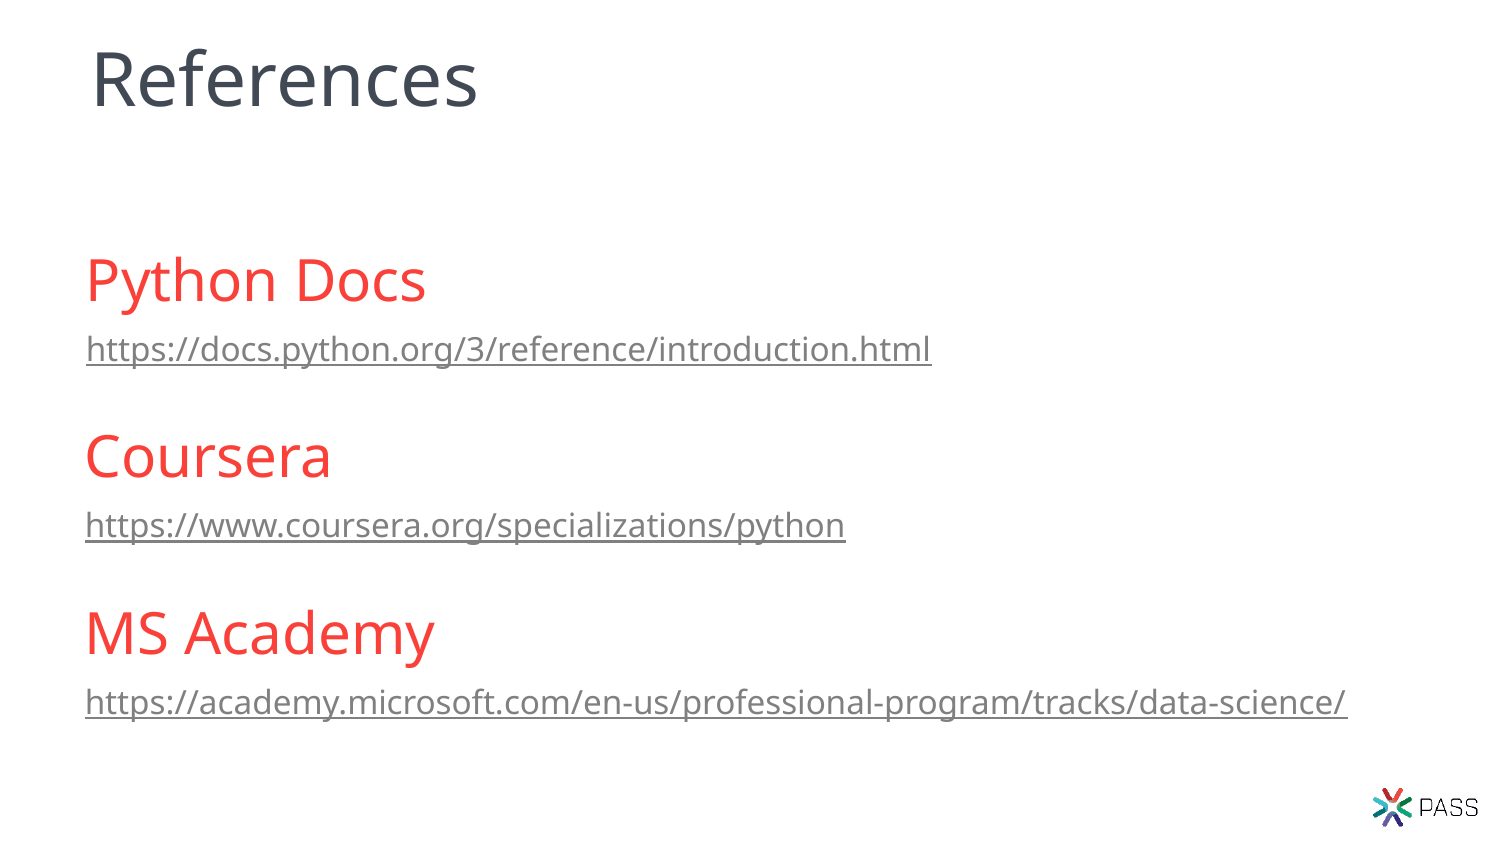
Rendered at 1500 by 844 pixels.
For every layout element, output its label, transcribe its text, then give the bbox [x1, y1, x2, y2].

text_box https://academy.microsoft.com/en-us/professional-program/tracks/data-science/ [69, 673, 1425, 741]
picture [1371, 785, 1479, 829]
text_box MS Academy [69, 600, 1425, 673]
title References [75, 41, 1425, 142]
text_box https://www.coursera.org/specializations/python [69, 496, 1425, 564]
text_box Coursera [69, 423, 1425, 496]
list https://docs.python.org/3/reference/introduction.html [70, 320, 1426, 387]
list Python Docs [70, 246, 1426, 320]
